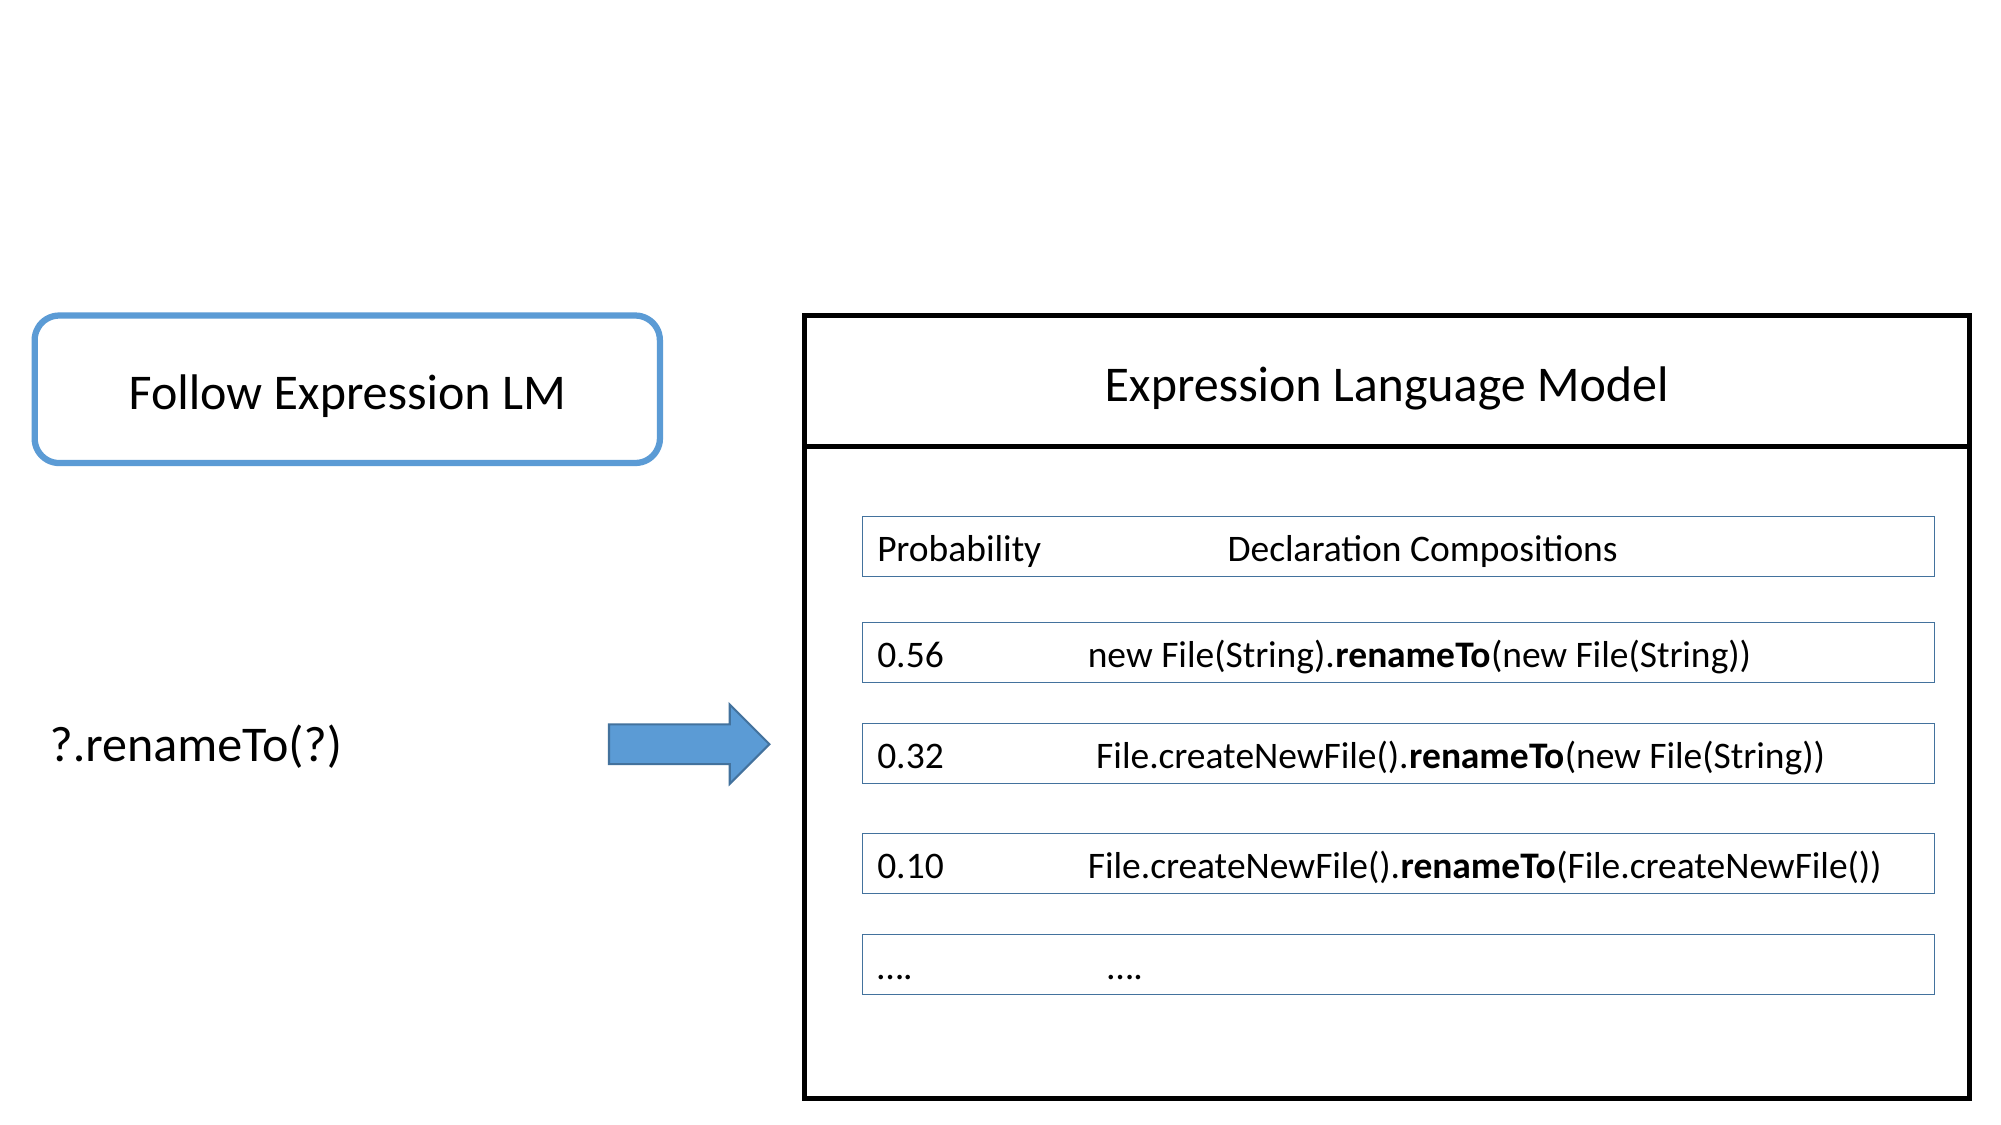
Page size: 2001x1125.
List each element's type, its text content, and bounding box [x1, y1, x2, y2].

text_box 0.56 new File(String).renameTo(new File(String)) [862, 622, 1935, 683]
text_box Probability Declaration Compositions [862, 516, 1935, 577]
text_box 0.10 File.createNewFile().renameTo(File.createNewFile()) [862, 833, 1935, 894]
text_box [803, 447, 1970, 1100]
text_box Expression Language Model [803, 314, 1970, 447]
text_box [607, 701, 771, 787]
text_box ?.renameTo(?) [34, 704, 589, 780]
text_box …. …. [862, 934, 1935, 995]
text_box Follow Expression LM [33, 314, 661, 465]
text_box 0.32 File.createNewFile().renameTo(new File(String)) [862, 723, 1935, 784]
